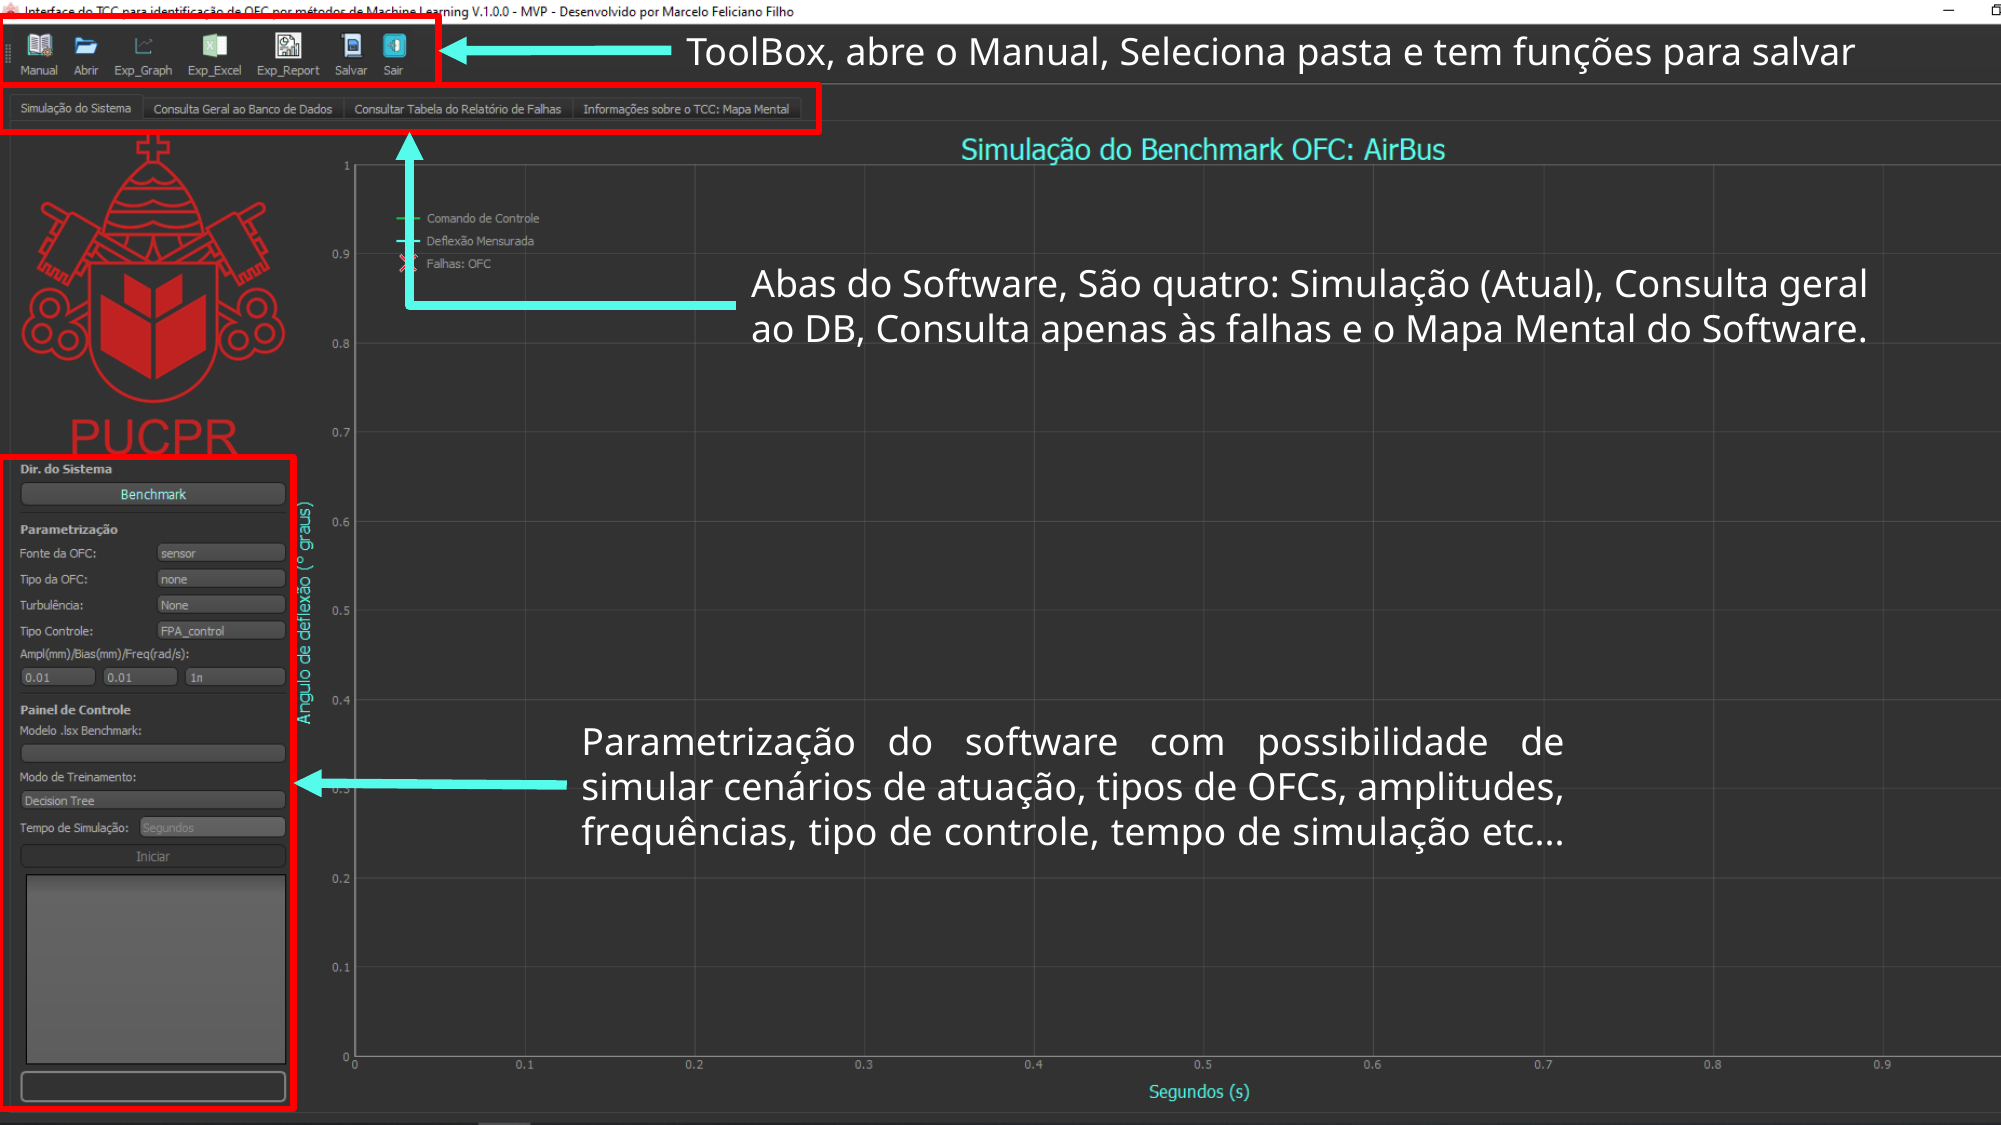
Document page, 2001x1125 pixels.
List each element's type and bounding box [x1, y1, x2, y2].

text_box [293, 782, 567, 787]
picture [0, 0, 2001, 1125]
text_box [409, 131, 737, 307]
